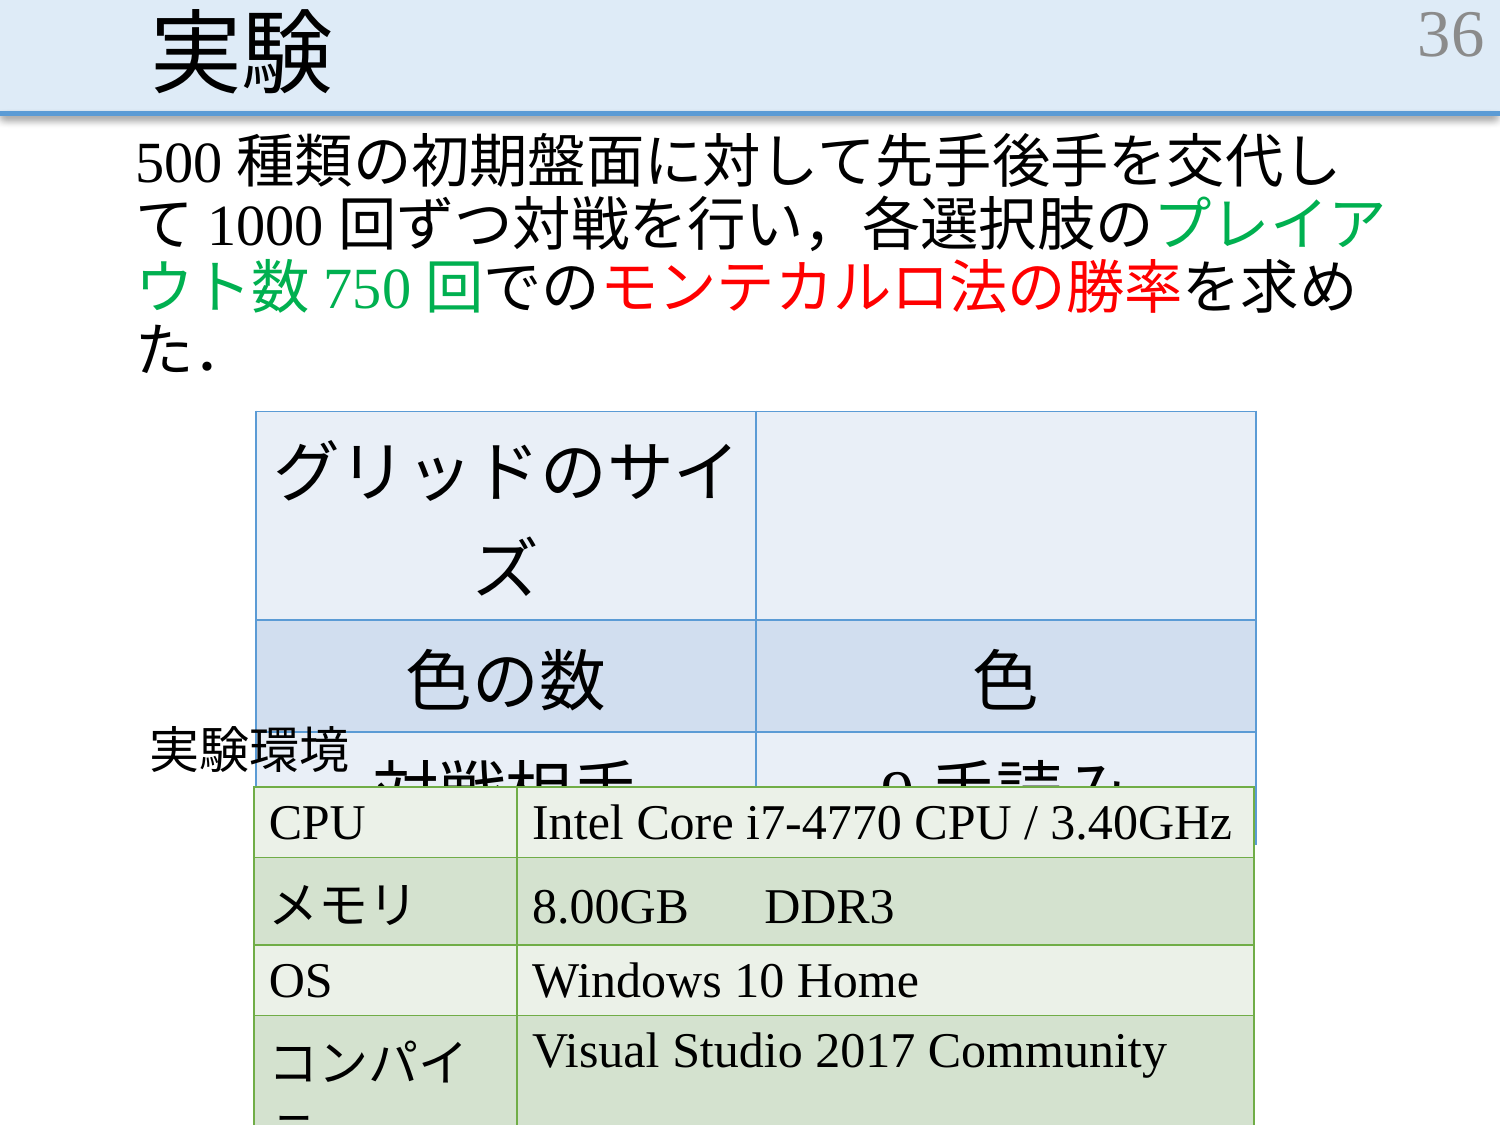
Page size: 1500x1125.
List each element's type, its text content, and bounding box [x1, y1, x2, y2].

slide_number 36 [1162, 0, 1500, 60]
list 500種類の初期盤面に対して先手後手を交代して1000回ずつ対戦を行い，各選択肢のプレイアウト数750回でのモンテカルロ法の勝率を求めた． [135, 124, 1390, 358]
table_cell OS [255, 946, 516, 1015]
table_cell コンパイラ [255, 1016, 516, 1125]
table_header Intel Core i7-4770 CPU / 3.40GHz [518, 788, 1253, 857]
table_cell メモリ [255, 858, 516, 944]
table_cell Visual Studio 2017 Community [518, 1016, 1253, 1125]
text_box 実験環境 [134, 711, 366, 787]
table_cell 8.00GB DDR3 [518, 858, 1253, 944]
table_header CPU [255, 788, 516, 857]
table_cell Windows 10 Home [518, 946, 1253, 1015]
title 実験 [135, 0, 1373, 114]
